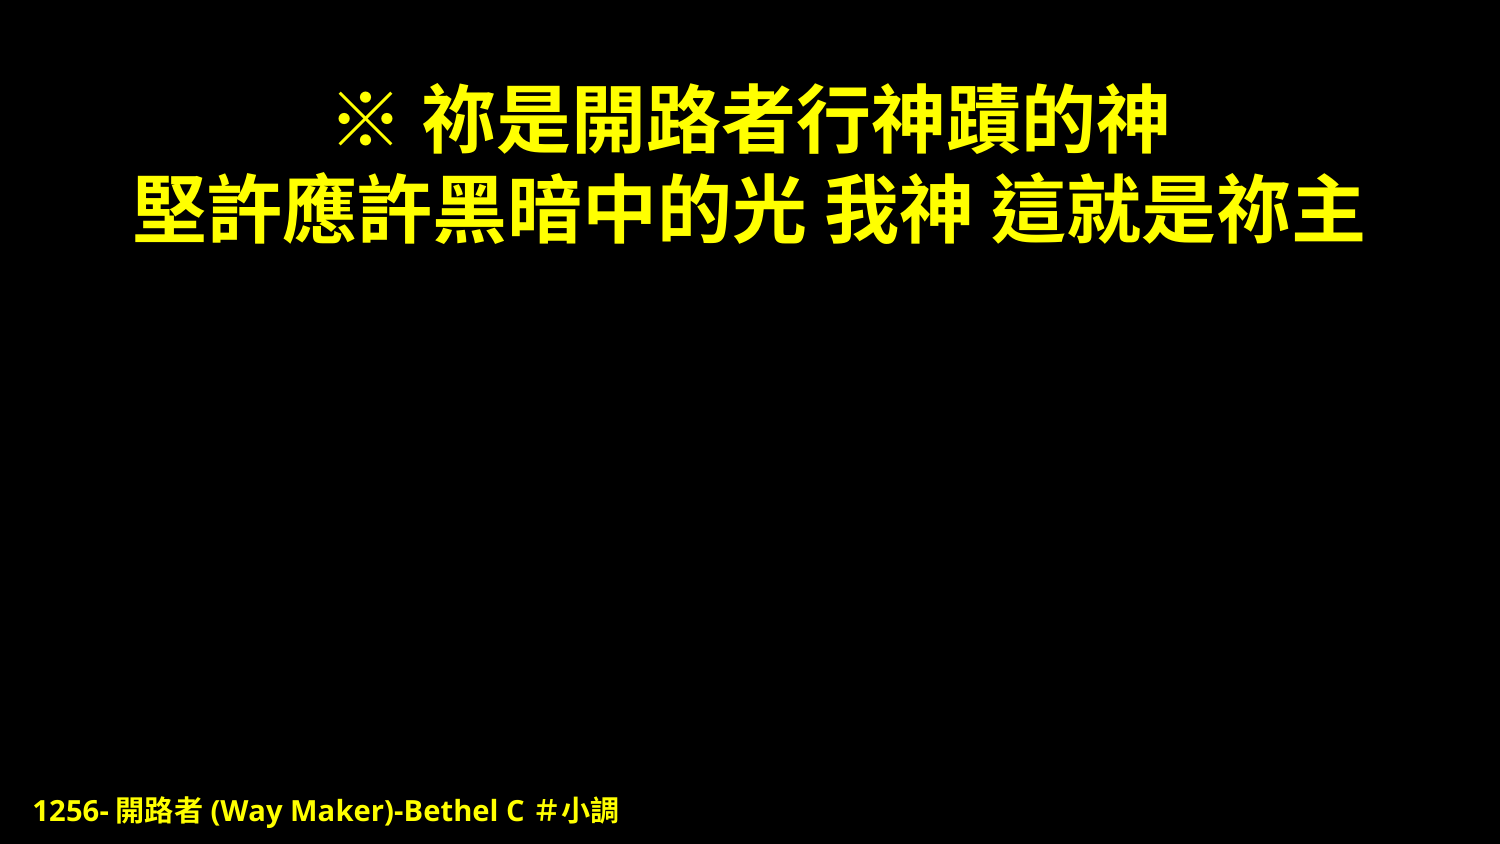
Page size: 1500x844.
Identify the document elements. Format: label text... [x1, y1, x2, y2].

title ※祢是開路者行神蹟的神 堅許應許黑暗中的光 我神 這就是祢主 [0, 0, 1500, 328]
text_box 1256-開路者(Way Maker)-Bethel C＃小調 [17, 784, 774, 835]
